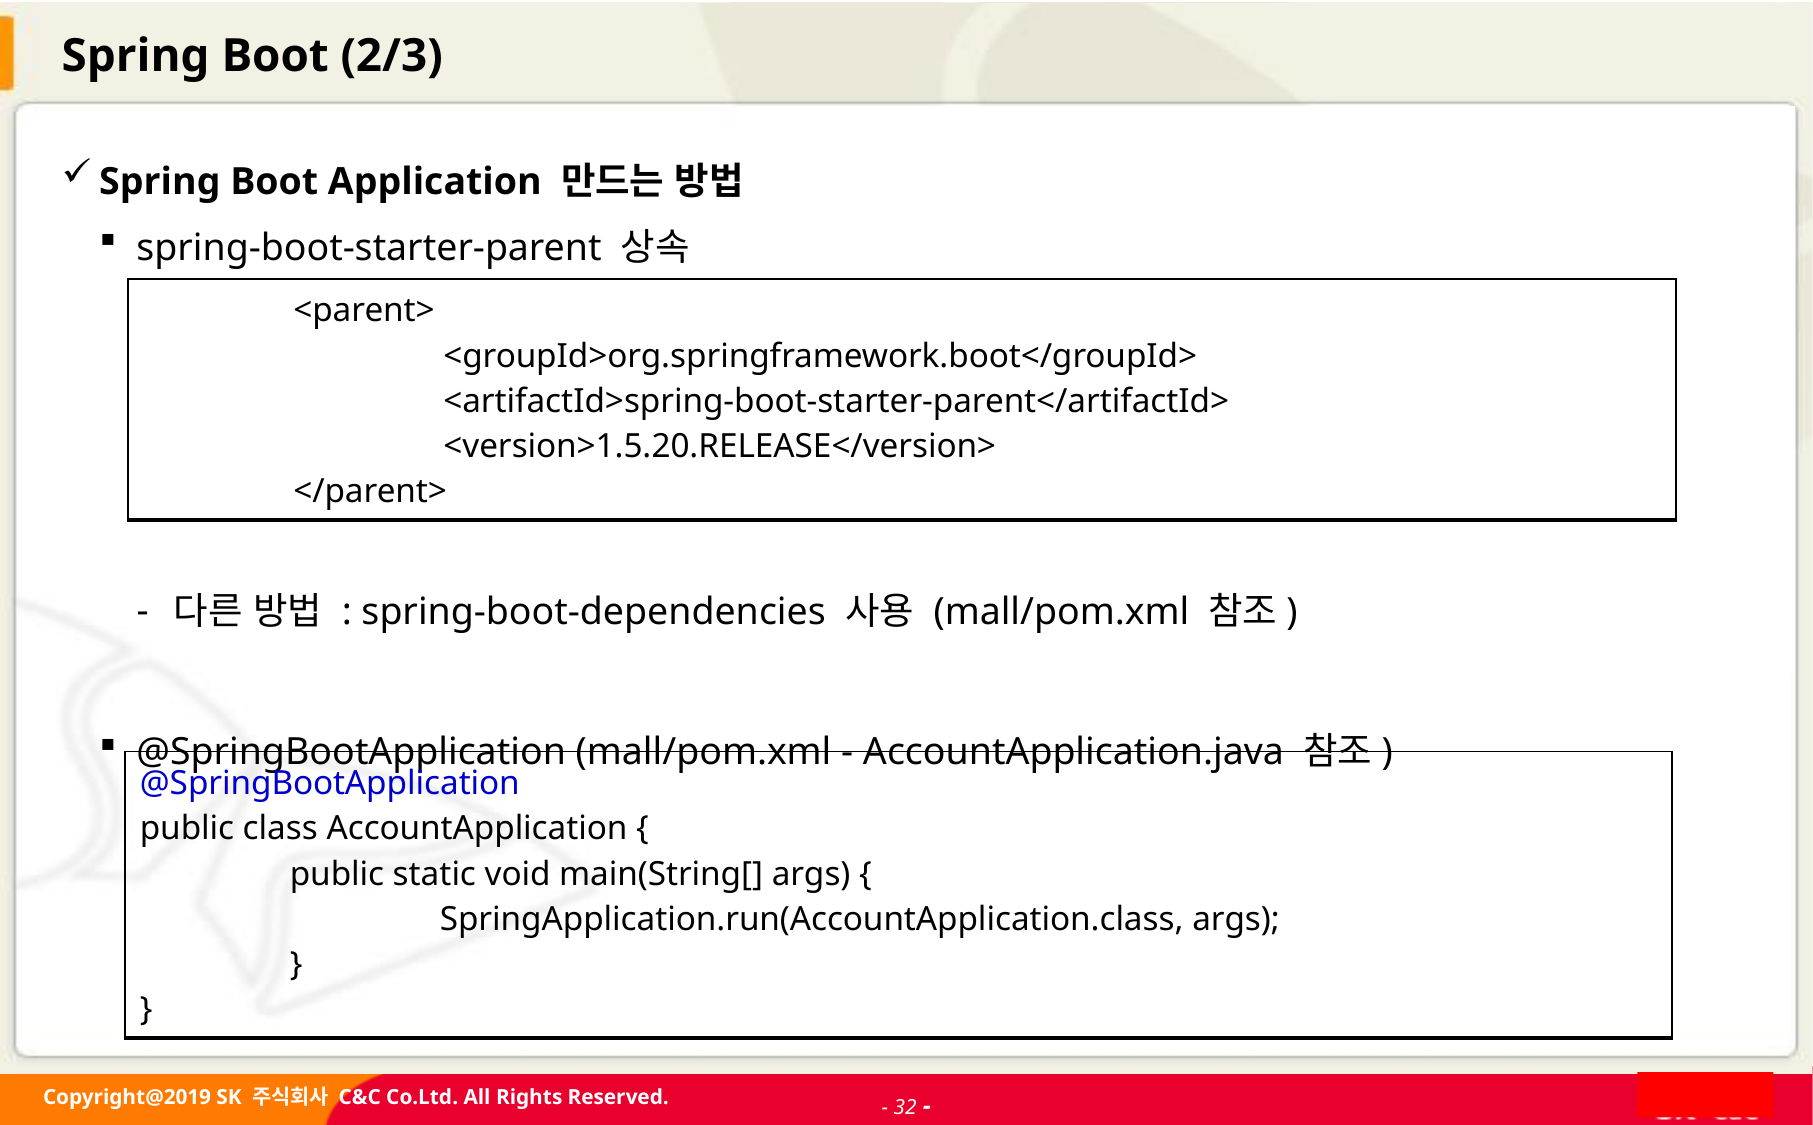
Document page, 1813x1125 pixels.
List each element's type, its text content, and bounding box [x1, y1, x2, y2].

title Spring Boot (2/3) [55, 5, 1557, 102]
picture [47, 1092, 55, 1102]
list Spring Boot Application 만드는 방법 spring-boot-starter-parent 상속 다른 방법 : spring-boot-dependencies 사용 (mall/pom.xml 참조) @SpringBootApplication (mall/pom.xml - AccountApplication.java 참조) [55, 137, 1757, 1125]
table_header <parent> <groupId>org.springframework.boot</groupId> <artifactId>spring-boot-starter-parent</artifactId> <version>1.5.20.RELEASE</version> </parent> [129, 280, 1675, 518]
picture [0, 2, 1813, 1125]
table_header @SpringBootApplication public class AccountApplication { public static void main(String[] args) { SpringApplication.run(AccountApplication.class, args); } } [126, 752, 1671, 1036]
